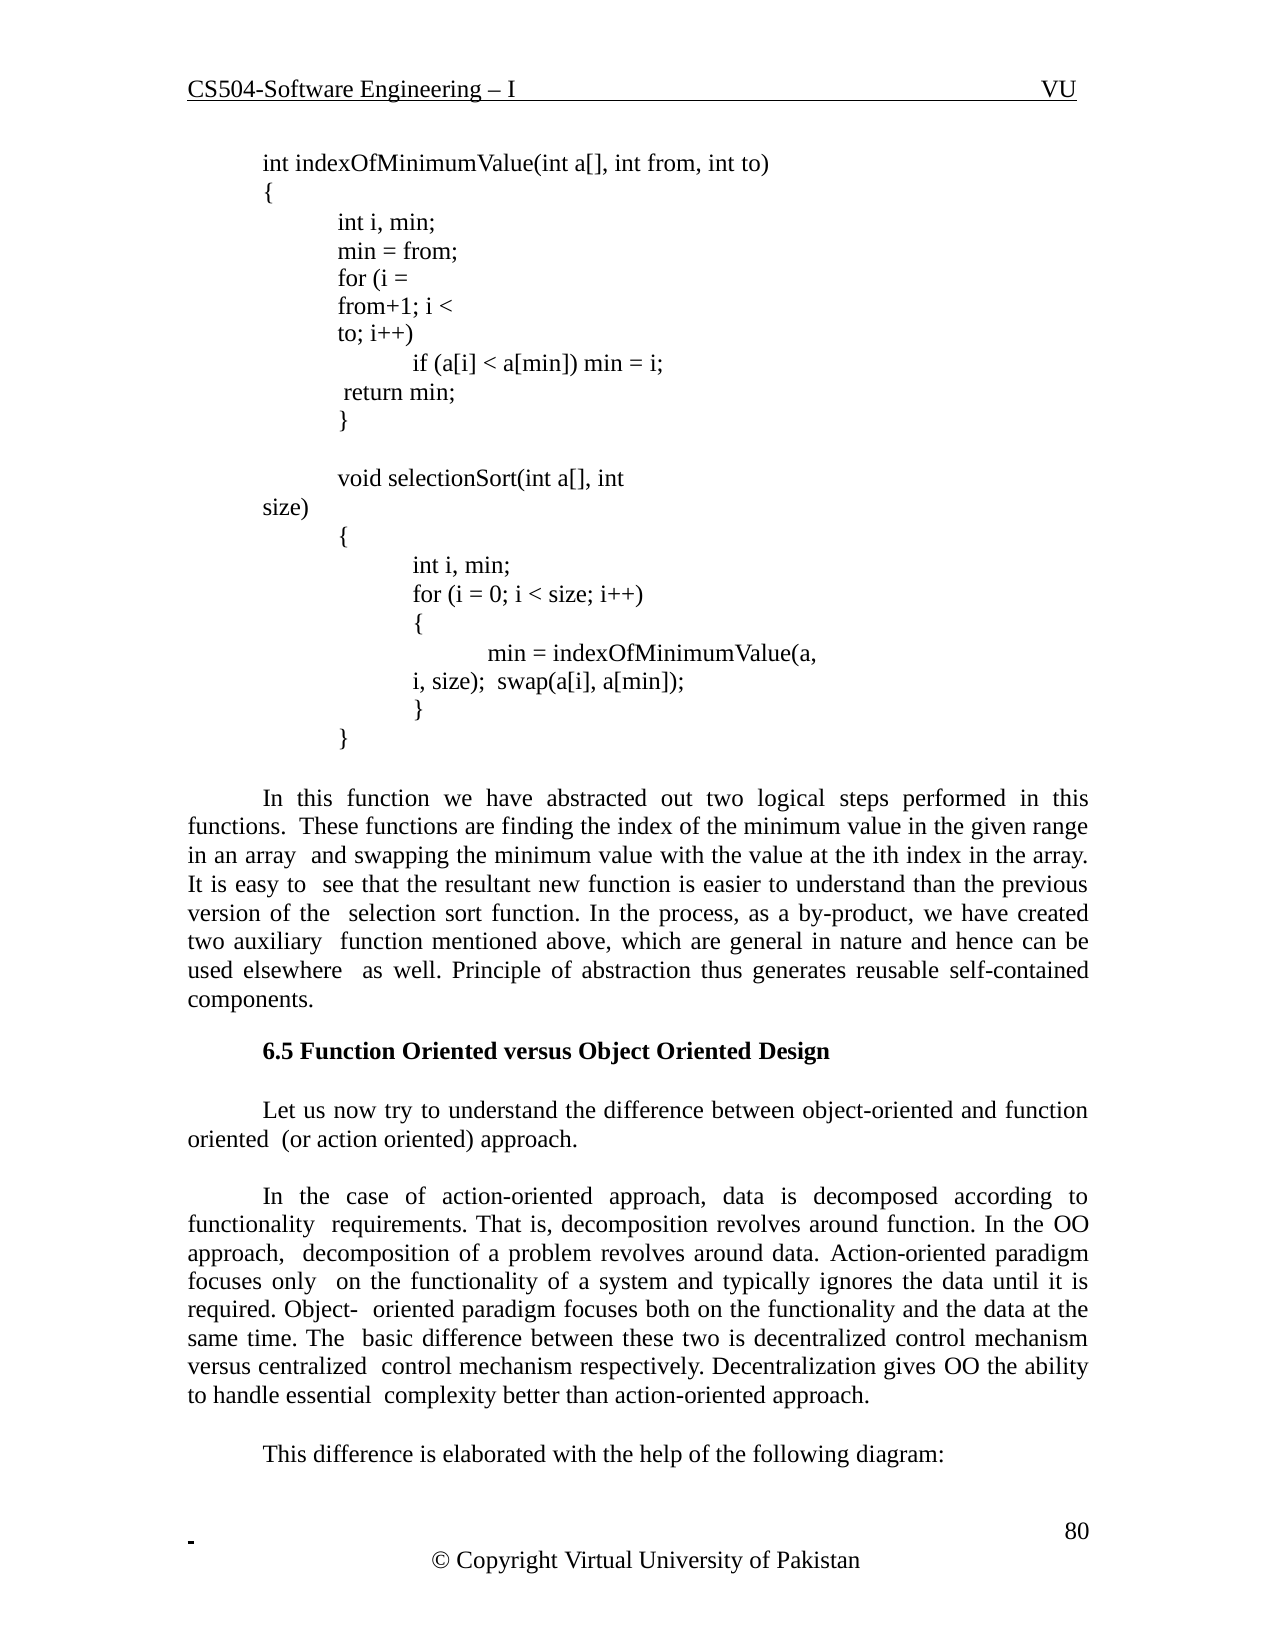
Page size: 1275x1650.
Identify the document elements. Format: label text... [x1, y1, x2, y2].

text_box CS504-Software Engineering – I [185, 72, 518, 103]
text_box int indexOfMinimumValue(int a[], int from, int to) { int i, min; min = from; for (i = from+1; i < to; i++) if (a[i] < a[min]) min = i; return min; } void selectionSort(int a[], int size) { int i, min; for (i = 0; i < size; i++) { min = indexOfMinimumValue(a, i, size); swap(a[i], a[min]); } } In this function we have abstracted out two logical steps performed in this functions. These functions are finding the index of the minimum value in the given range in an array and swapping the minimum value with the value at the ith index in the array. It is easy to see that the resultant new function is easier to understand than the previous version of the selection sort function. In the process, as a by-product, we have created two auxiliary function mentioned above, which are general in nature and hence can be used elsewhere as well. Principle of abstraction thus generates reusable self-contained components. 6.5 Function Oriented versus Object Oriented Design Let us now try to understand the difference between object-oriented and function oriented (or action oriented) approach. In the case of action-oriented approach, data is decomposed according to functionality requirements. That is, decomposition revolves around function. In the OO approach, decomposition of a problem revolves around data. Action-oriented paradigm focuses only on the functionality of a system and typically ignores the data until it is required. Object- oriented paradigm focuses both on the functionality and the data at the same time. The basic difference between these two is decentralized control mechanism versus centralized control mechanism respectively. Decentralization gives OO the ability to handle essential complexity better than action-oriented approach. This difference is elaborated with the help of the following diagram: [185, 147, 1091, 1468]
slide_number 80 © Copyright Virtual University of Pakistan [185, 1509, 1092, 1650]
text_box VU [1038, 72, 1080, 103]
